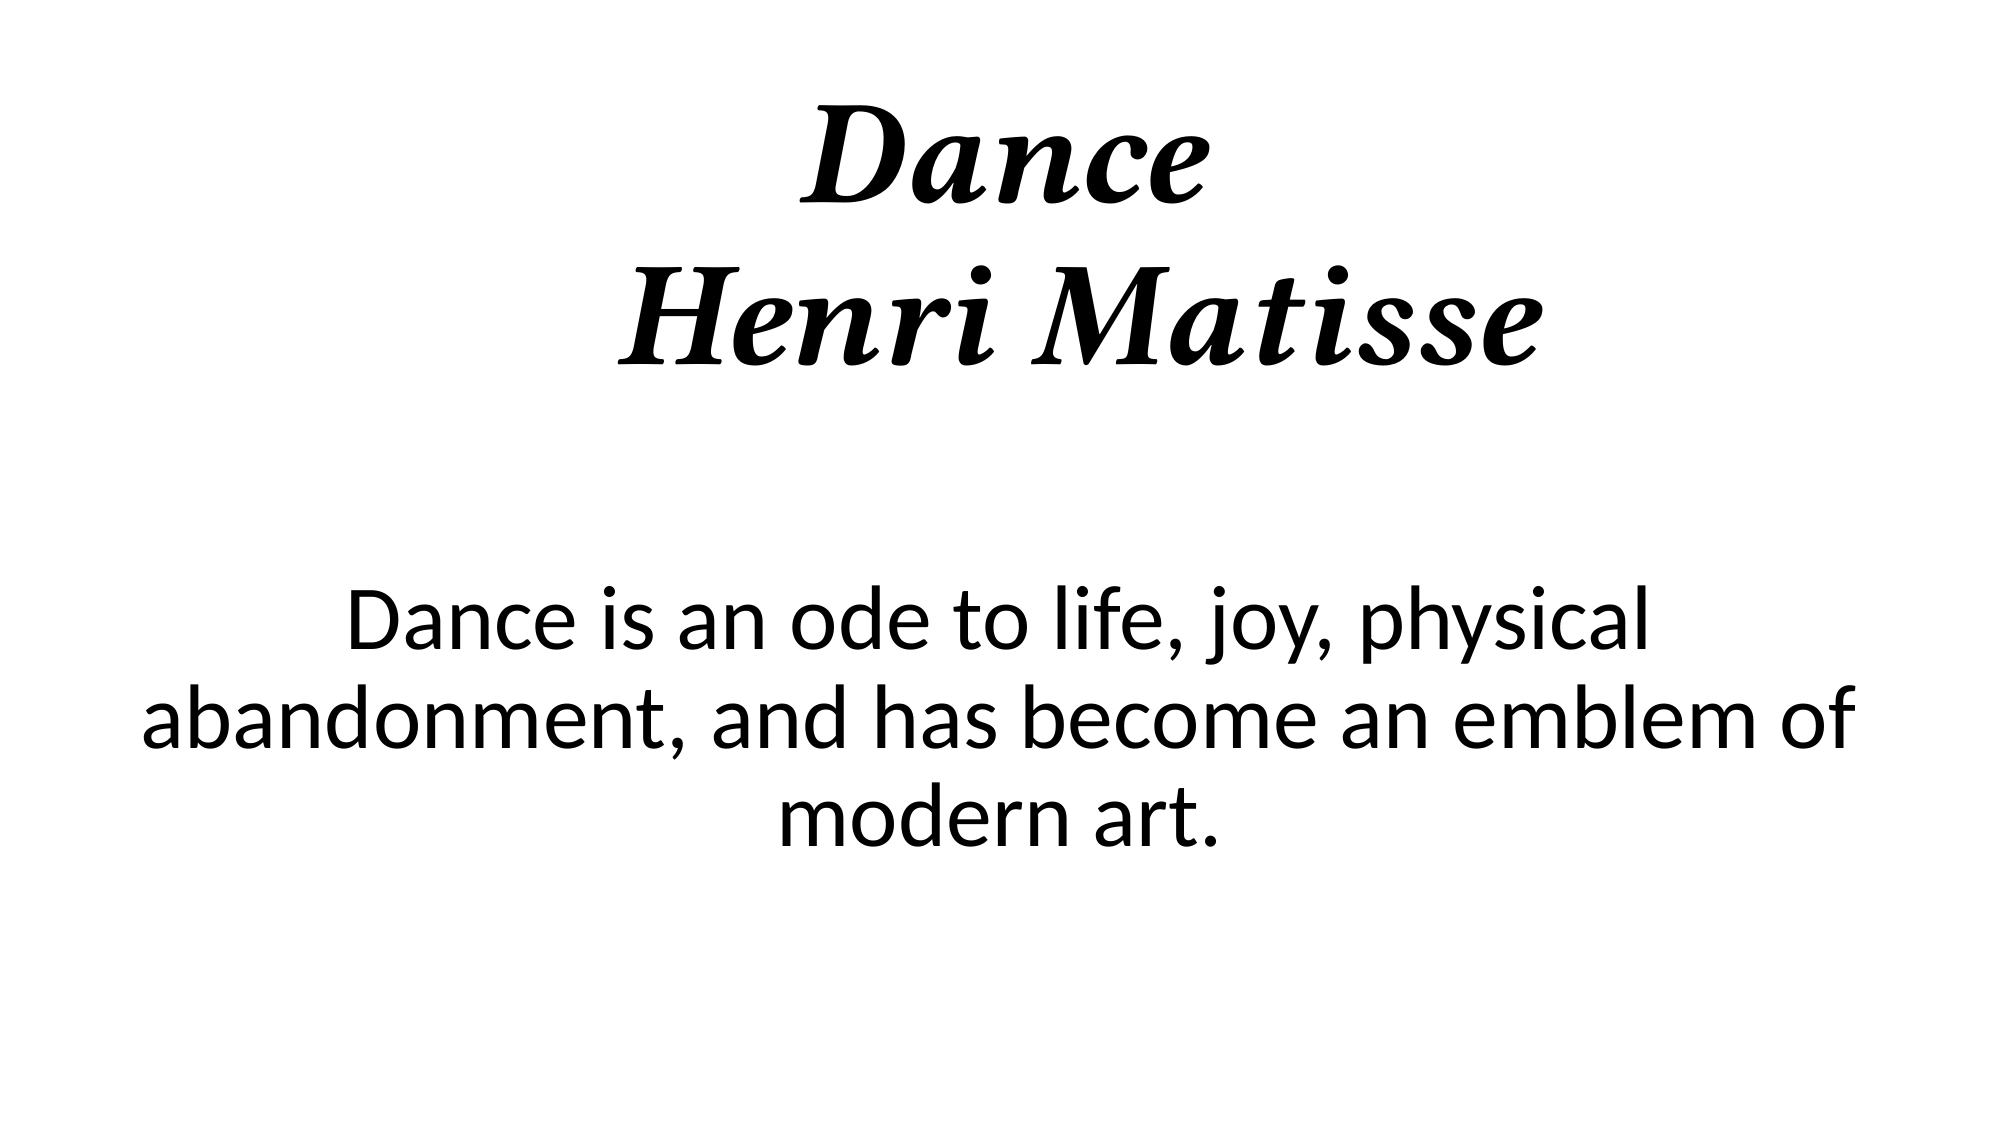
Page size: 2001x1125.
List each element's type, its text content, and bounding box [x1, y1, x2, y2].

subtitle Dance is an ode to life, joy, physical abandonment, and has become an emblem of modern art. [112, 562, 1888, 1035]
title Dance Henri Matisse [42, 120, 1958, 404]
